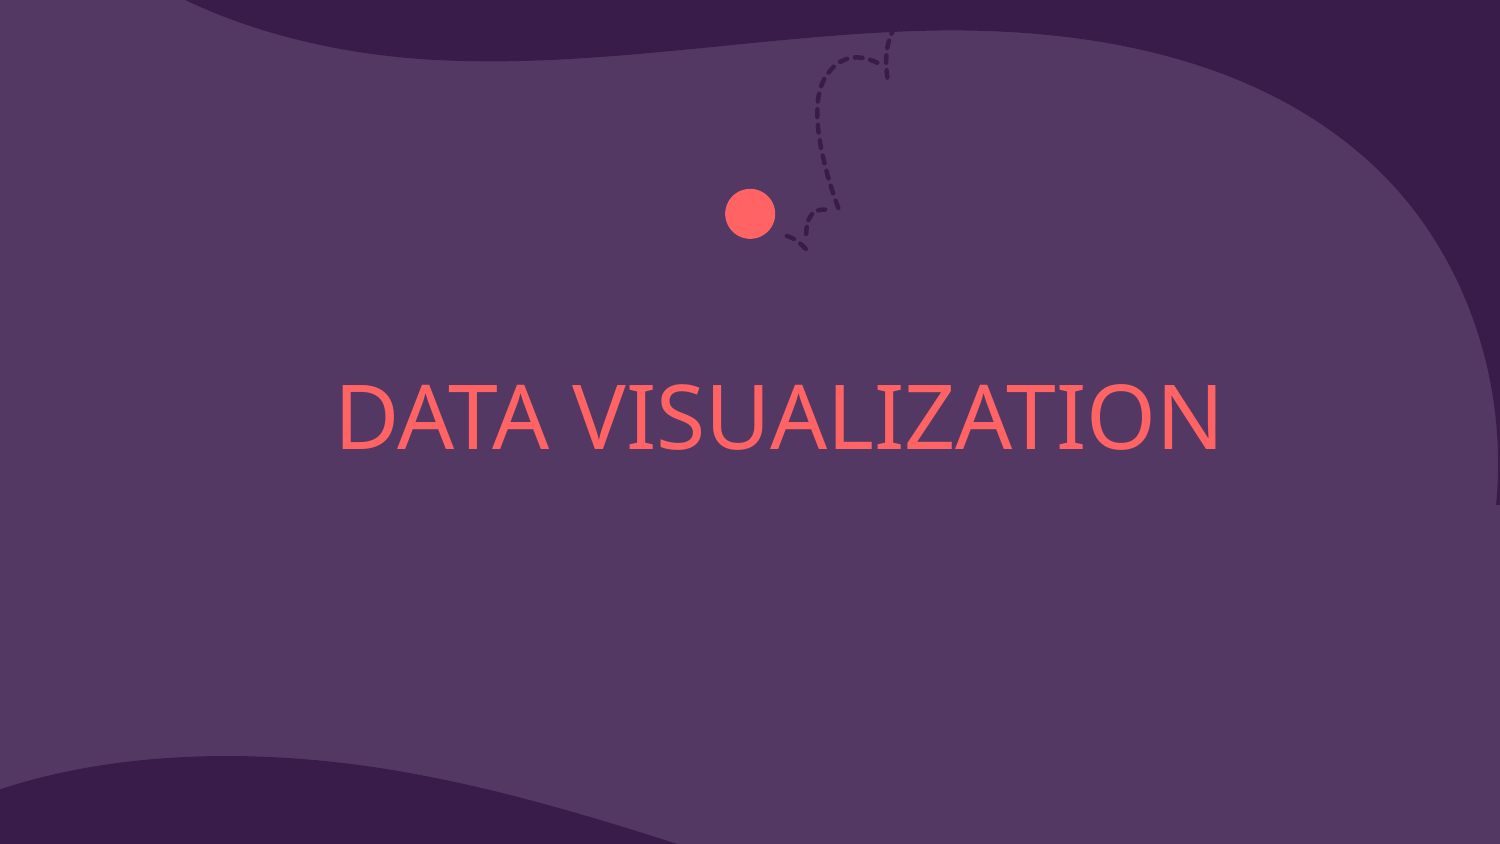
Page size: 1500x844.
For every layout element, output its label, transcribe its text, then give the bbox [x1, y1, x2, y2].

title DATA VISUALIZATION [37, 261, 1500, 483]
